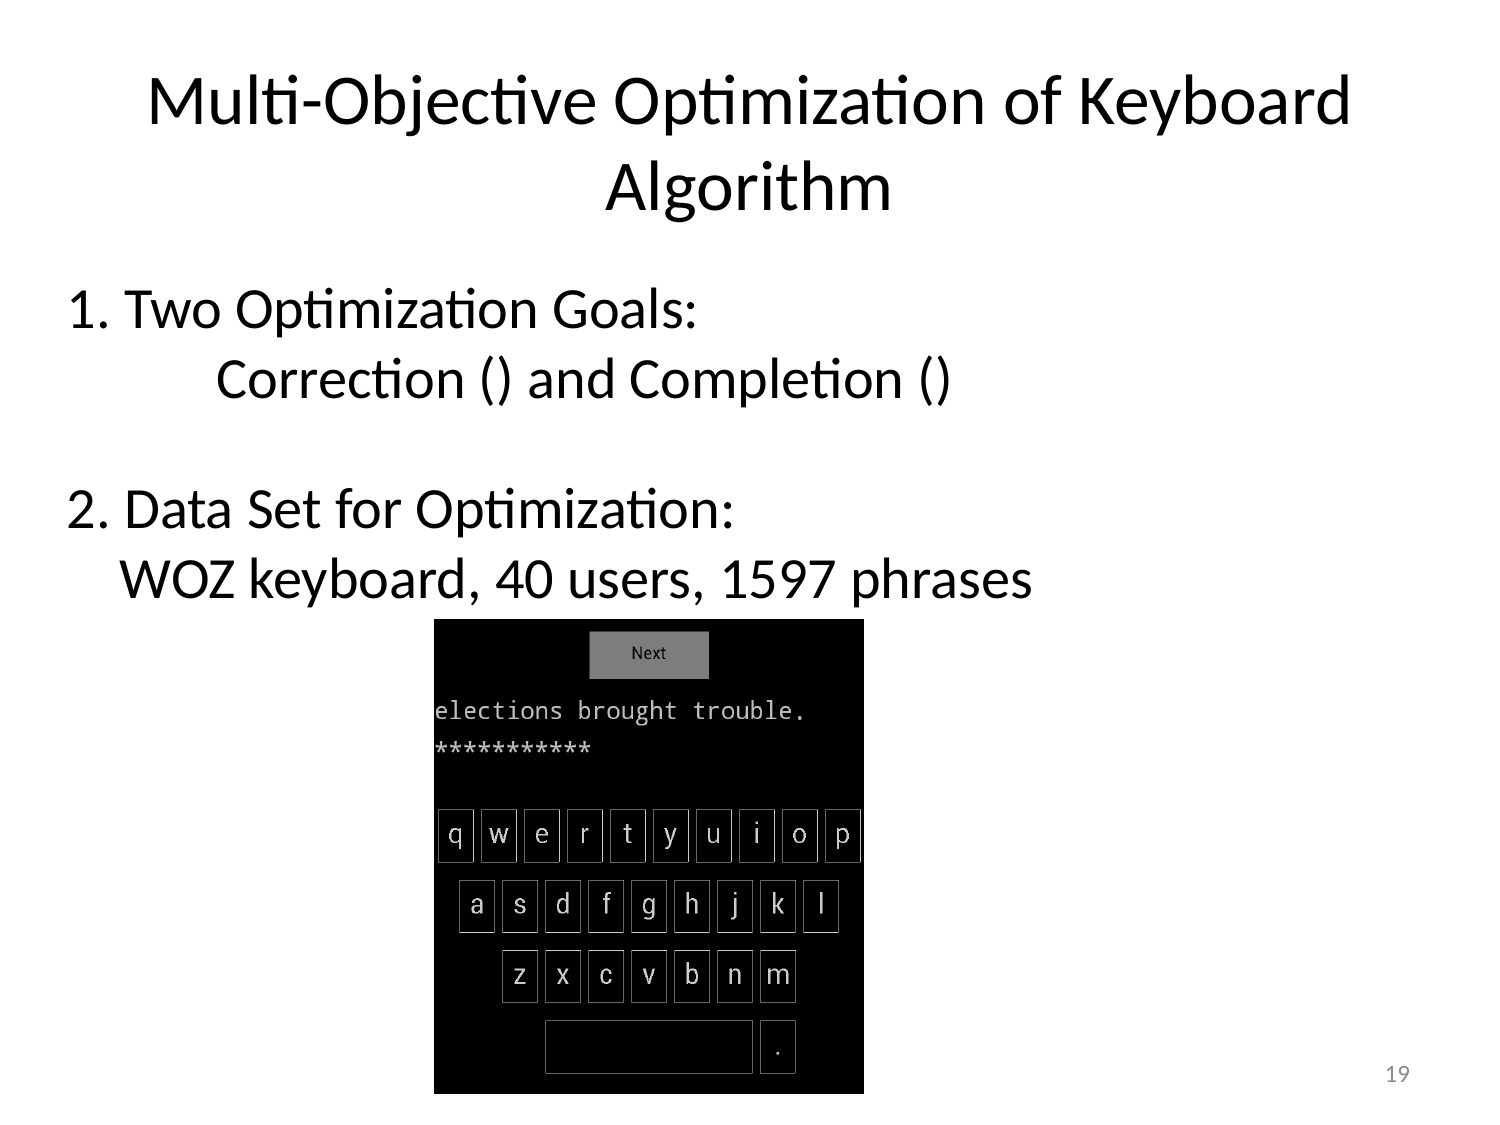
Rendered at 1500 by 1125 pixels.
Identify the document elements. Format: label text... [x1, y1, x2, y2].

slide_number 19 [1074, 1042, 1425, 1103]
title Multi-Objective Optimization of Keyboard Algorithm [75, 45, 1425, 233]
text_box 2. Data Set for Optimization: WOZ keyboard, 40 users, 1597 phrases [52, 462, 1395, 618]
picture [432, 618, 865, 1095]
